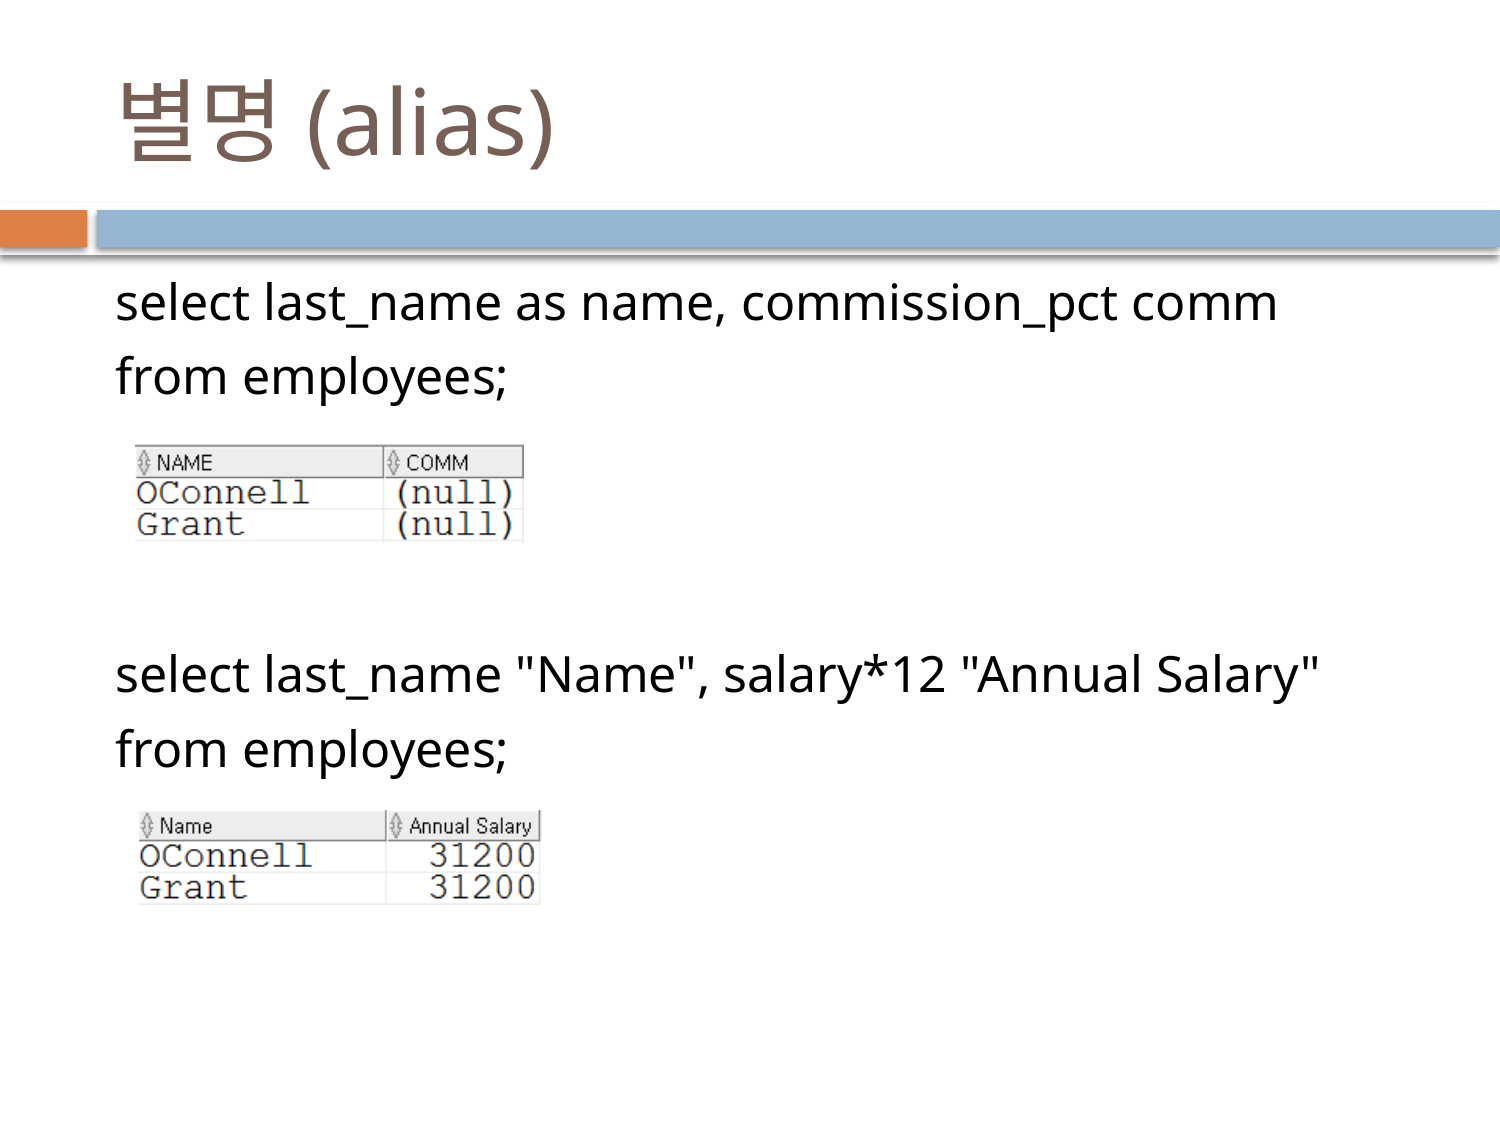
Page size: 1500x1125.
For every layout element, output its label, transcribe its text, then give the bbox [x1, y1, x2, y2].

picture [138, 810, 543, 905]
title 별명(alias) [100, 37, 1438, 200]
picture [135, 444, 524, 544]
list select last_name as name, commission_pct comm from employees; select last_name "Name", salary*12 "Annual Salary" from employees; [100, 262, 1438, 1000]
